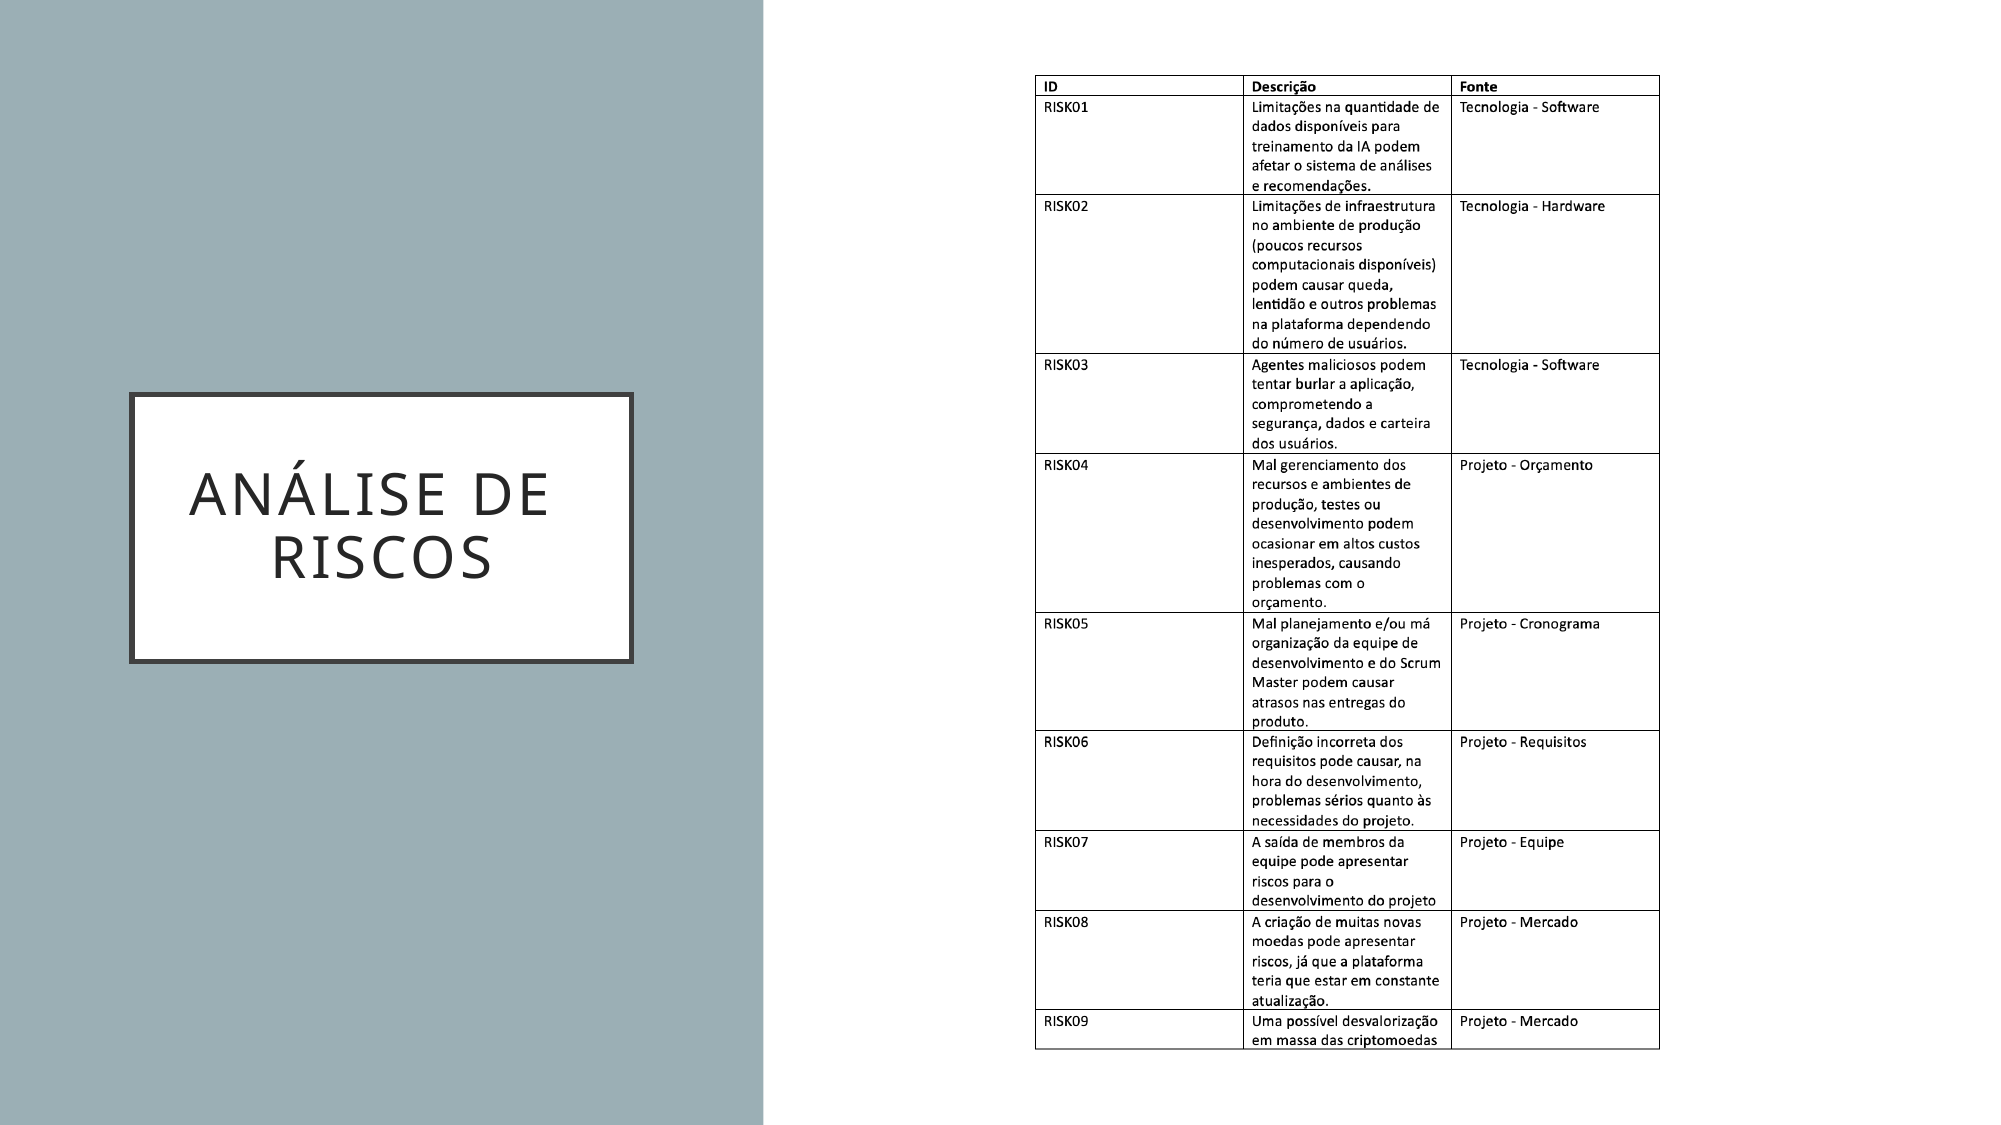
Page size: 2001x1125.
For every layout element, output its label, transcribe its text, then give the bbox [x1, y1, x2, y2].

text_box [0, 0, 764, 1125]
picture [1030, 70, 1663, 1055]
title Análise de riscos [129, 392, 634, 664]
text_box [764, 0, 2000, 1125]
